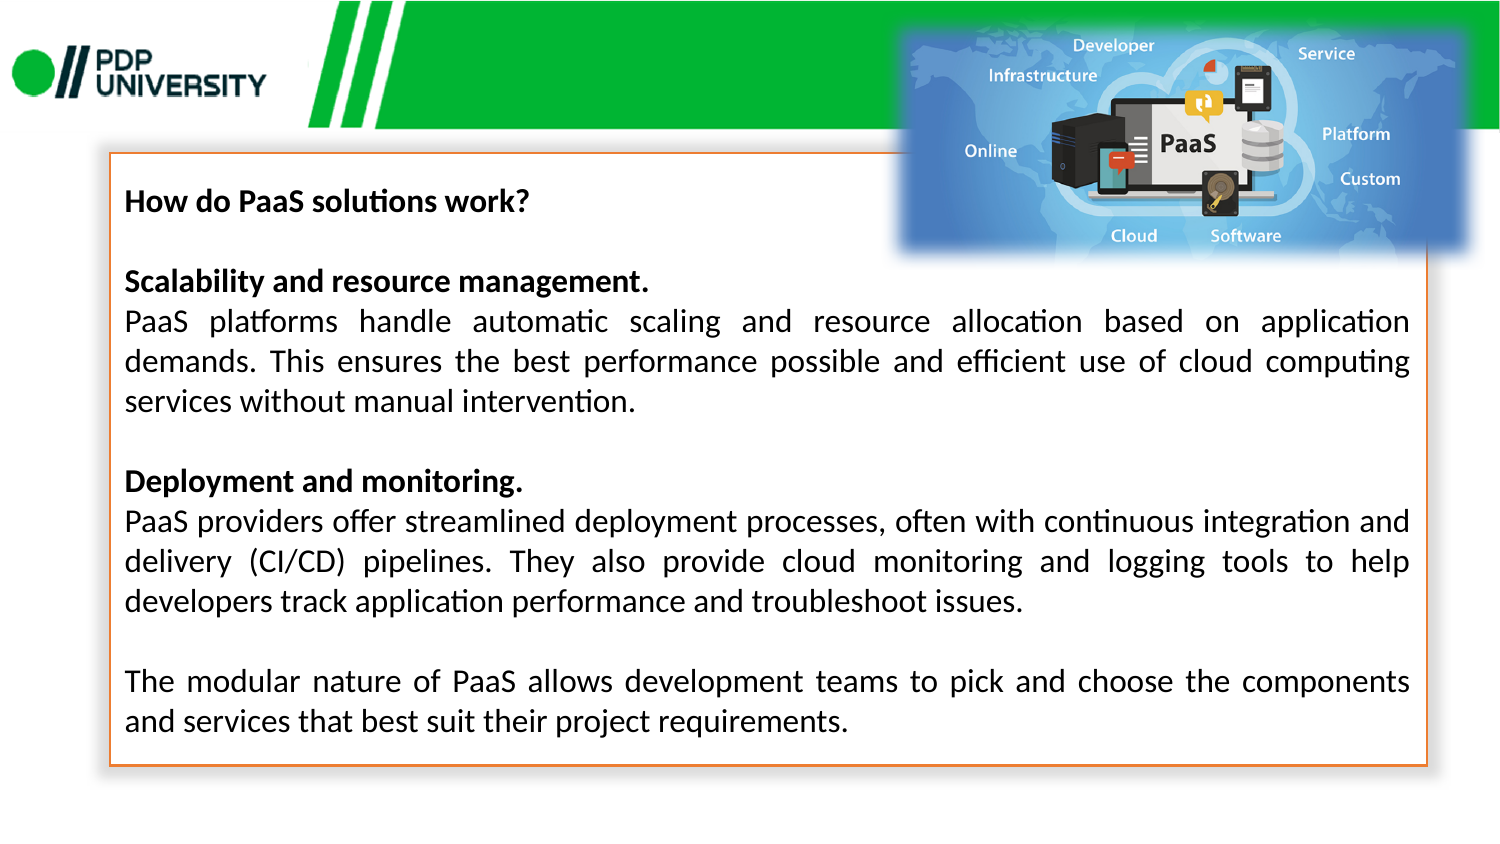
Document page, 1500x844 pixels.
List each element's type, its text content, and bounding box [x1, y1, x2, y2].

text_box How do PaaS solutions work? Scalability and resource management. PaaS platforms handle automatic scaling and resource allocation based on application demands. This ensures the best performance possible and efficient use of cloud computing services without manual intervention. Deployment and monitoring. PaaS providers offer streamlined deployment processes, often with continuous integration and delivery (CI/CD) pipelines. They also provide cloud monitoring and logging tools to help developers track application performance and troubleshoot issues. The modular nature of PaaS allows development teams to pick and choose the components and services that best suit their project requirements. [109, 152, 1428, 767]
picture [0, 0, 1500, 270]
